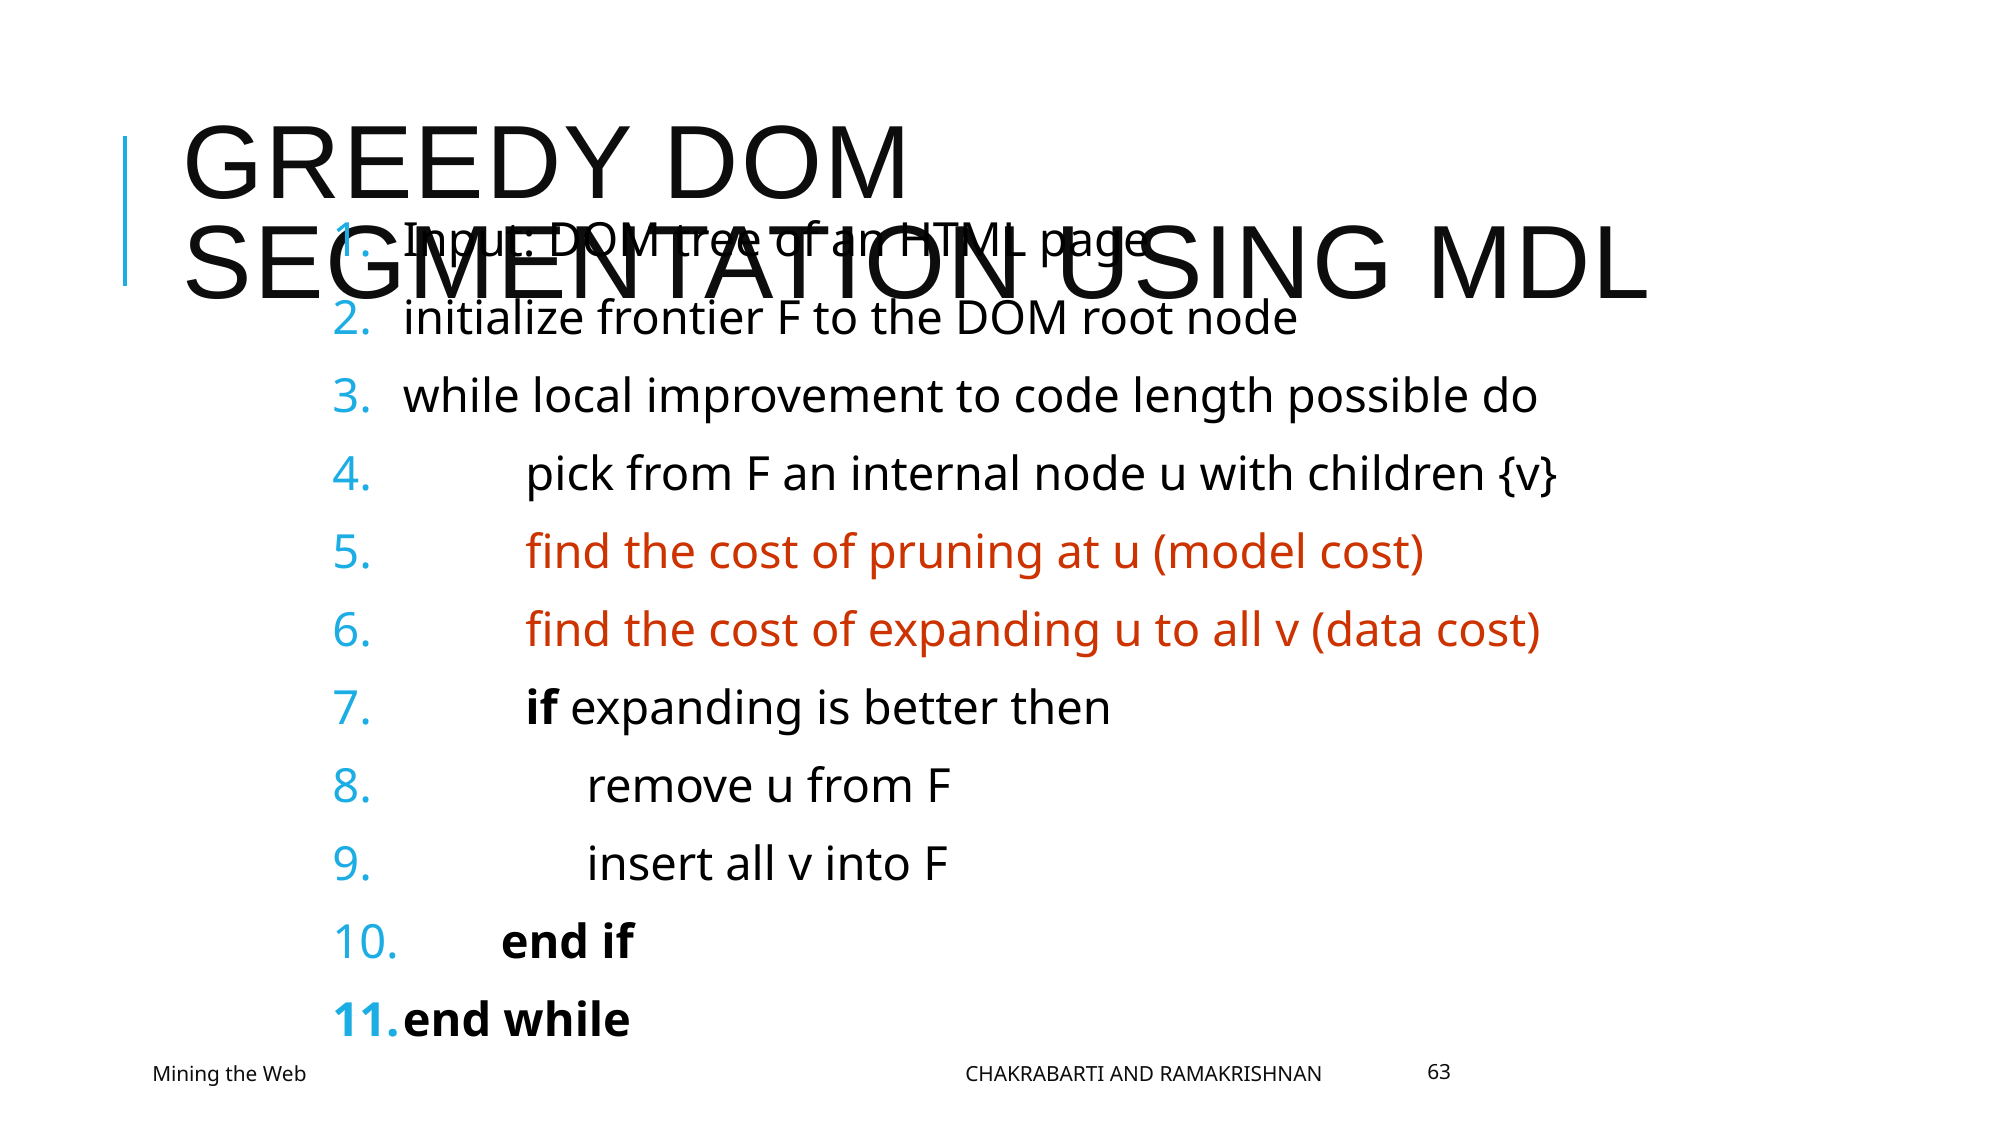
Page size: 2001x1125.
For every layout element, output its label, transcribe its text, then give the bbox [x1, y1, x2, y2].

slide_number Mining the Web [137, 1042, 588, 1103]
slide_number 63 [1412, 1042, 1863, 1103]
list Input: DOM tree of an HTML page initialize frontier F to the DOM root node while local improvement to code length possible do pick from F an internal node u with children {v} find the cost of pruning at u (model cost) find the cost of expanding u to all v (data cost) if expanding is better then remove u from F insert all v into F end if end while [324, 208, 1663, 1063]
title Greedy DOM segmentation using MDL [168, 96, 1763, 342]
footer Chakrabarti and Ramakrishnan [662, 1042, 1338, 1103]
